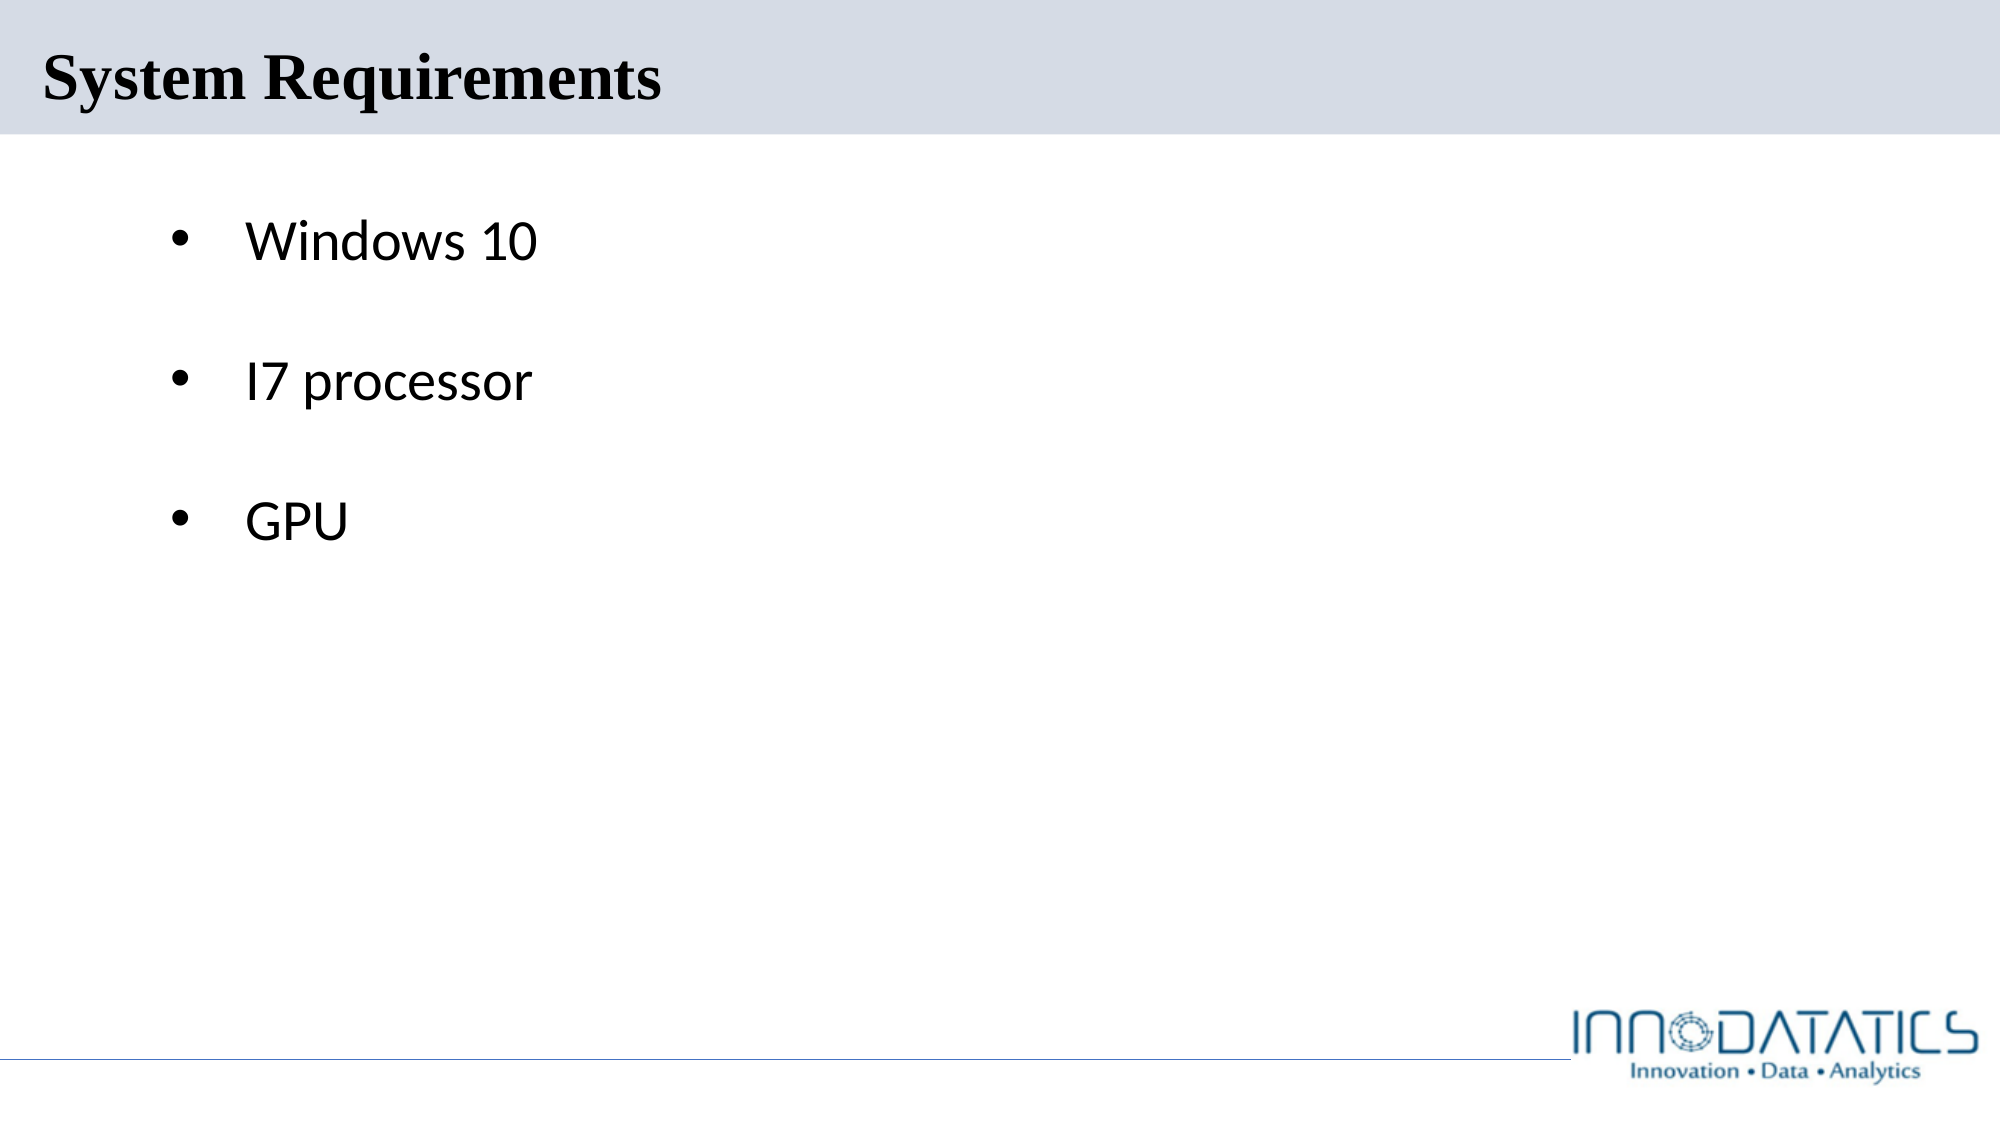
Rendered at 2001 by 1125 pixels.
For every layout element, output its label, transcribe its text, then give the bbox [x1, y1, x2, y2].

picture [1571, 979, 1998, 1112]
text_box Windows 10 I7 processor GPU [155, 186, 648, 567]
title System Requirements [27, 0, 1841, 180]
